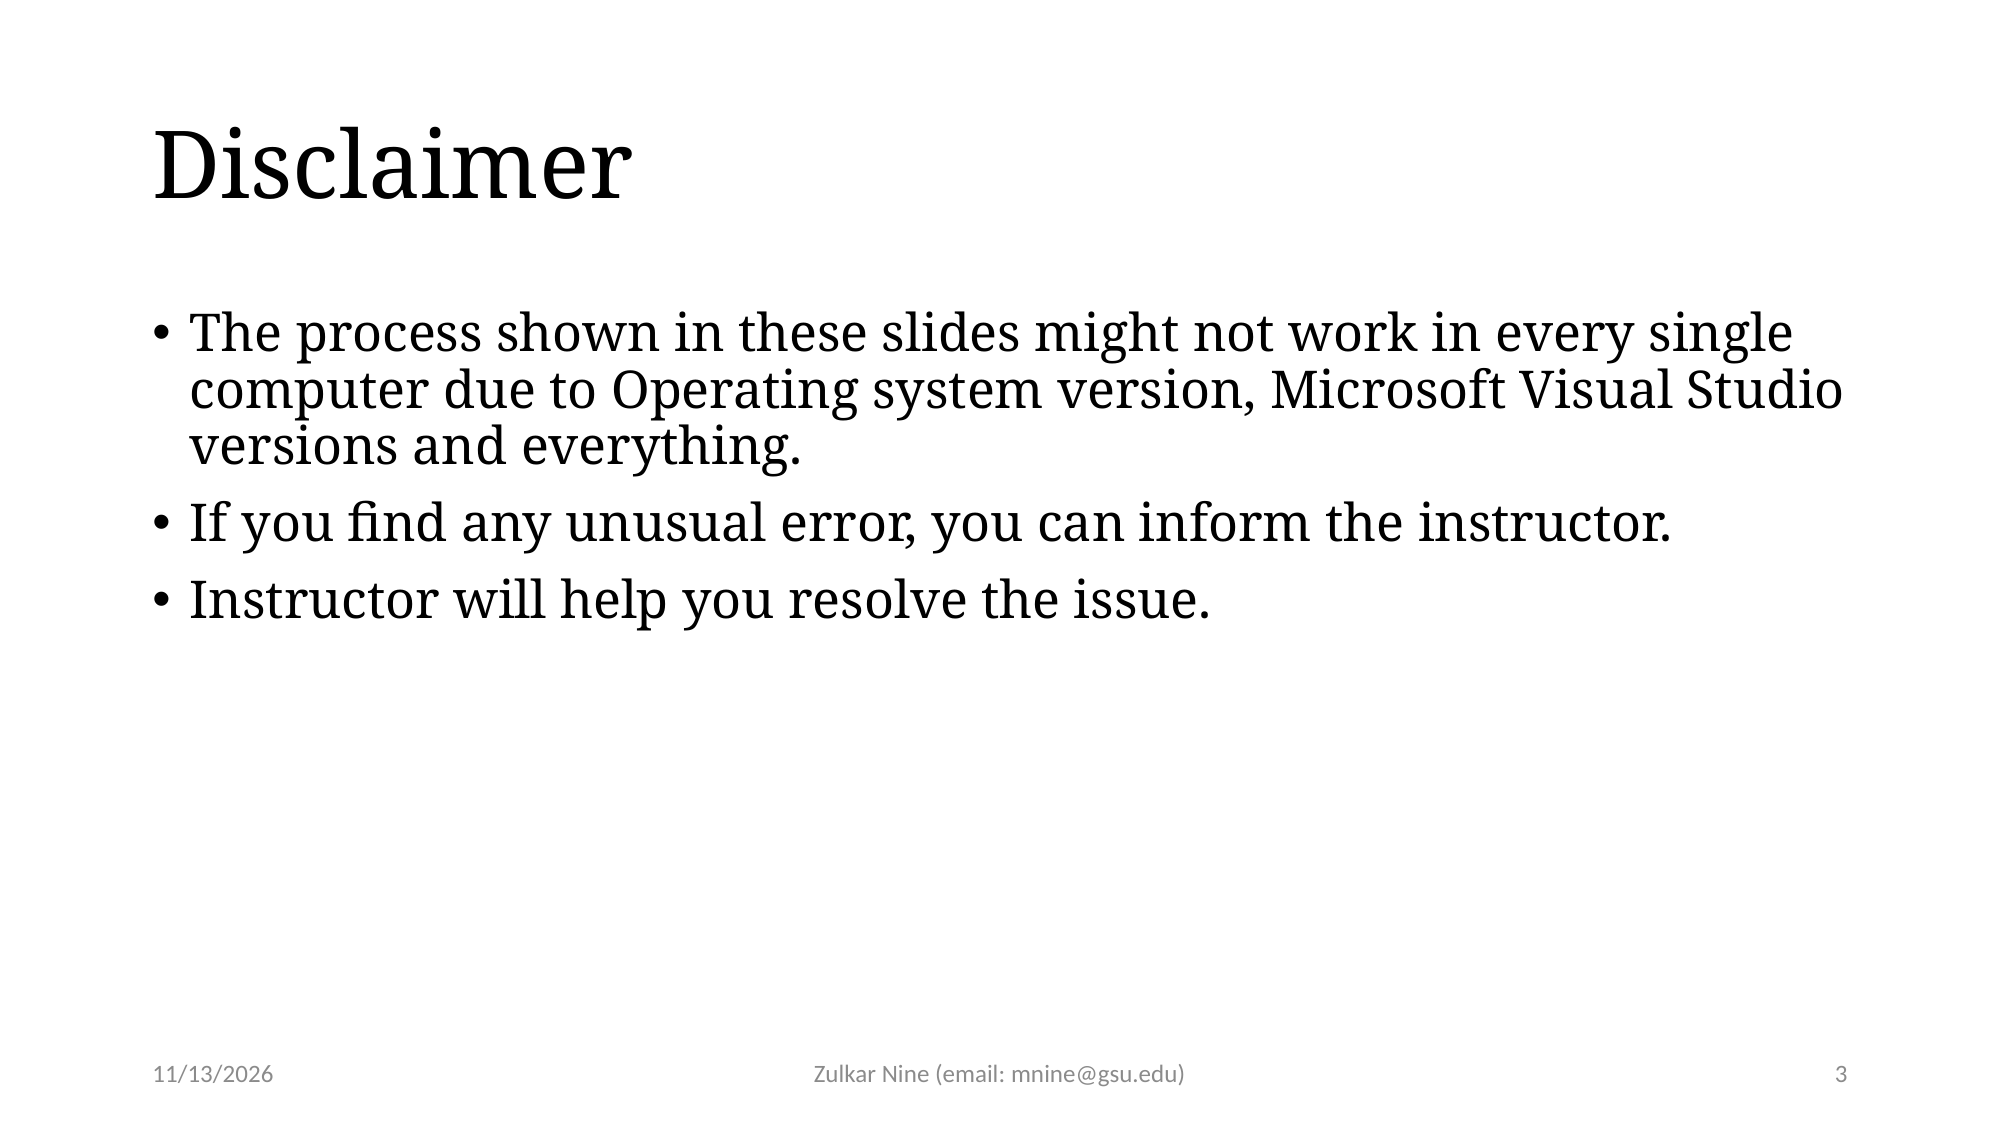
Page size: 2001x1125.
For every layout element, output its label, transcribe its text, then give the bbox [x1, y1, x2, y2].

slide_number 3 [1412, 1042, 1863, 1103]
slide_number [137, 1042, 588, 1103]
list The process shown in these slides might not work in every single computer due to Operating system version, Microsoft Visual Studio versions and everything. If you find any unusual error, you can inform the instructor. Instructor will help you resolve the issue. [137, 299, 1863, 1014]
title Disclaimer [137, 59, 1863, 278]
footer Zulkar Nine (email: mnine@gsu.edu) [662, 1042, 1338, 1103]
